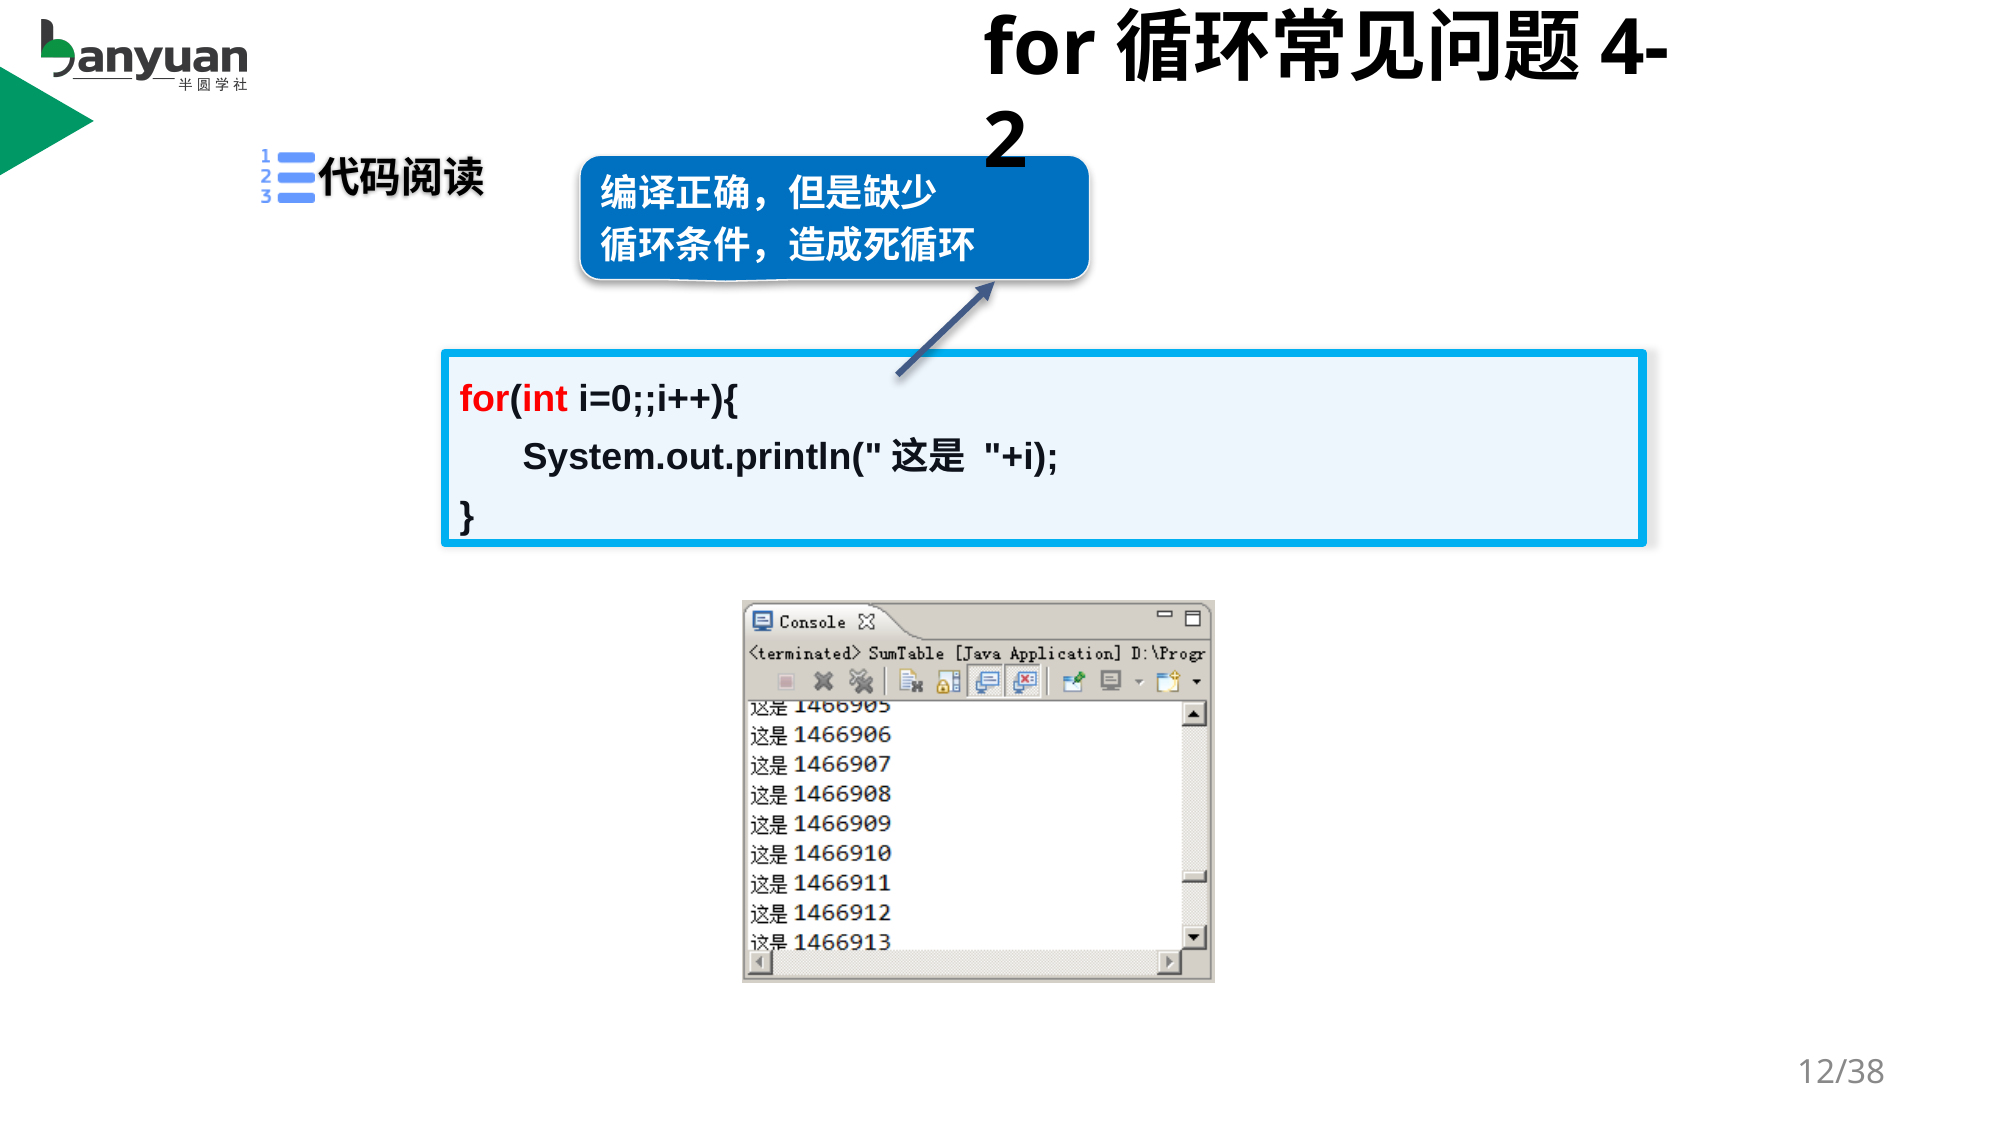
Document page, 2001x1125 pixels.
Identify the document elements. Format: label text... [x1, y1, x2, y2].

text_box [896, 281, 996, 376]
picture [741, 599, 1216, 983]
text_box for(int i=0;;i++){ System.out.println("这是 "+i); } [444, 352, 1643, 543]
slide_number /38 [1433, 1042, 1901, 1104]
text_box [261, 142, 501, 209]
picture [41, 19, 247, 91]
text_box 编译正确，但是缺少 循环条件，造成死循环 [579, 155, 1090, 282]
title for循环常见问题4-2 [968, 46, 1721, 133]
